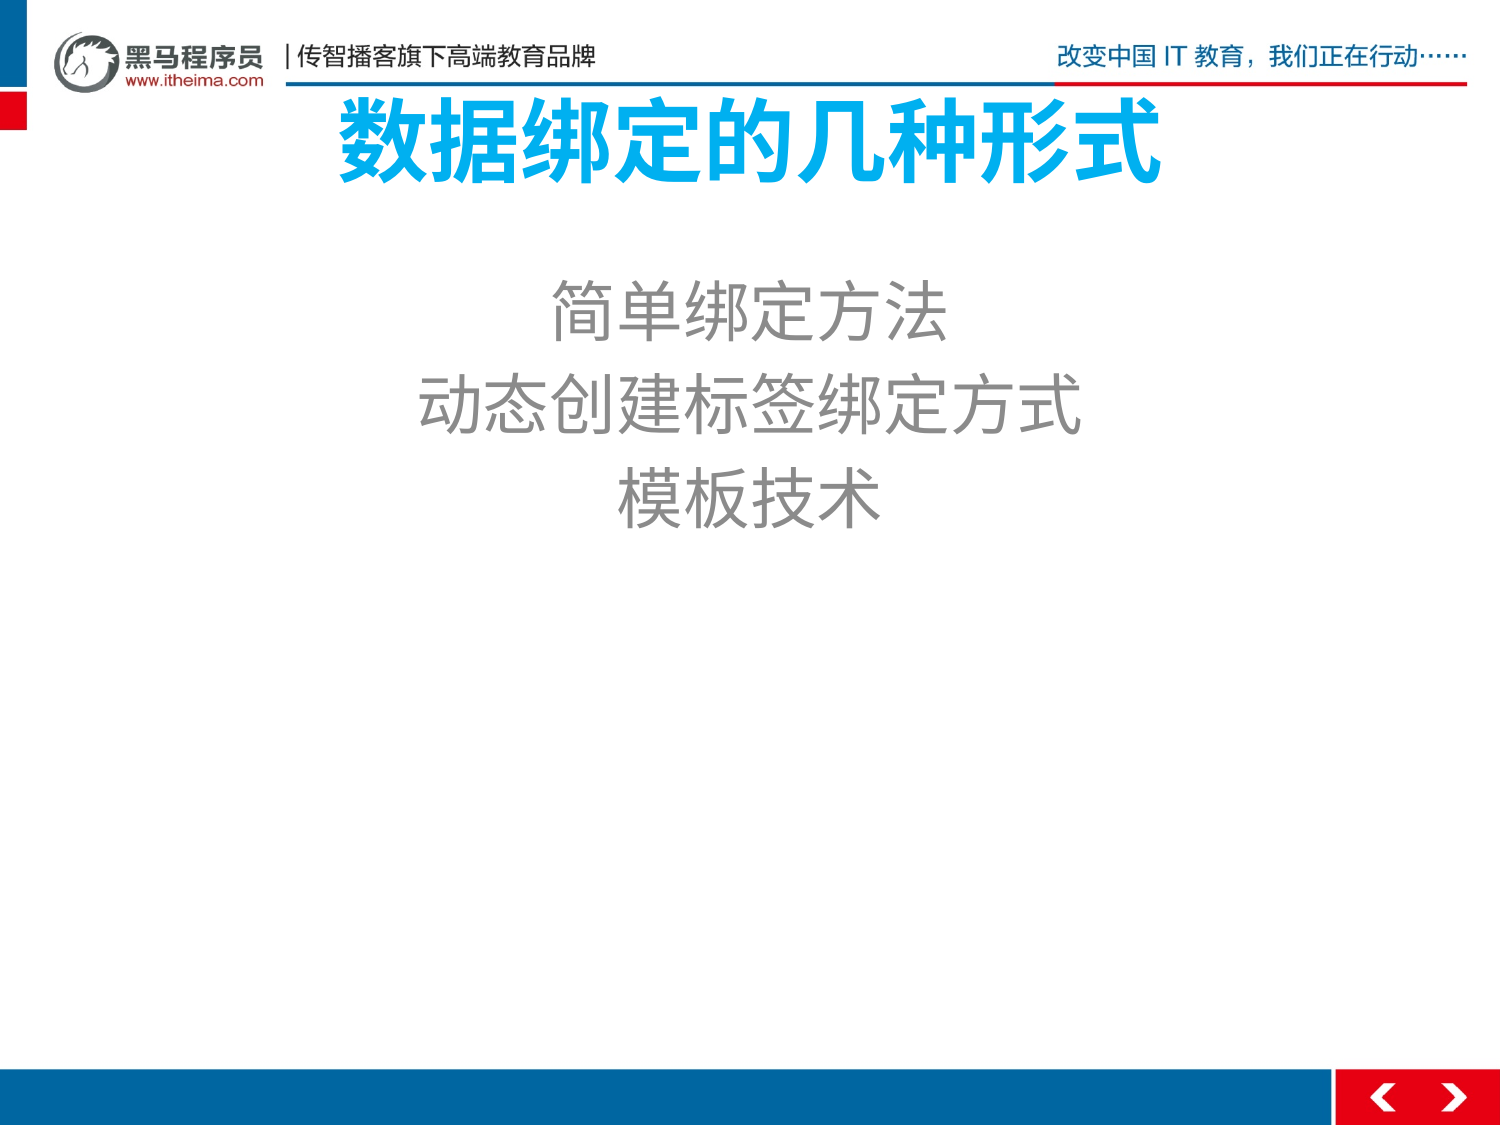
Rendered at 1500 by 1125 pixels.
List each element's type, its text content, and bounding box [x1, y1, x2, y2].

picture [0, 0, 1500, 1125]
title 数据绑定的几种形式 [75, 45, 1425, 233]
subtitle 简单绑定方法 动态创建标签绑定方式 模板技术 [75, 262, 1425, 1005]
